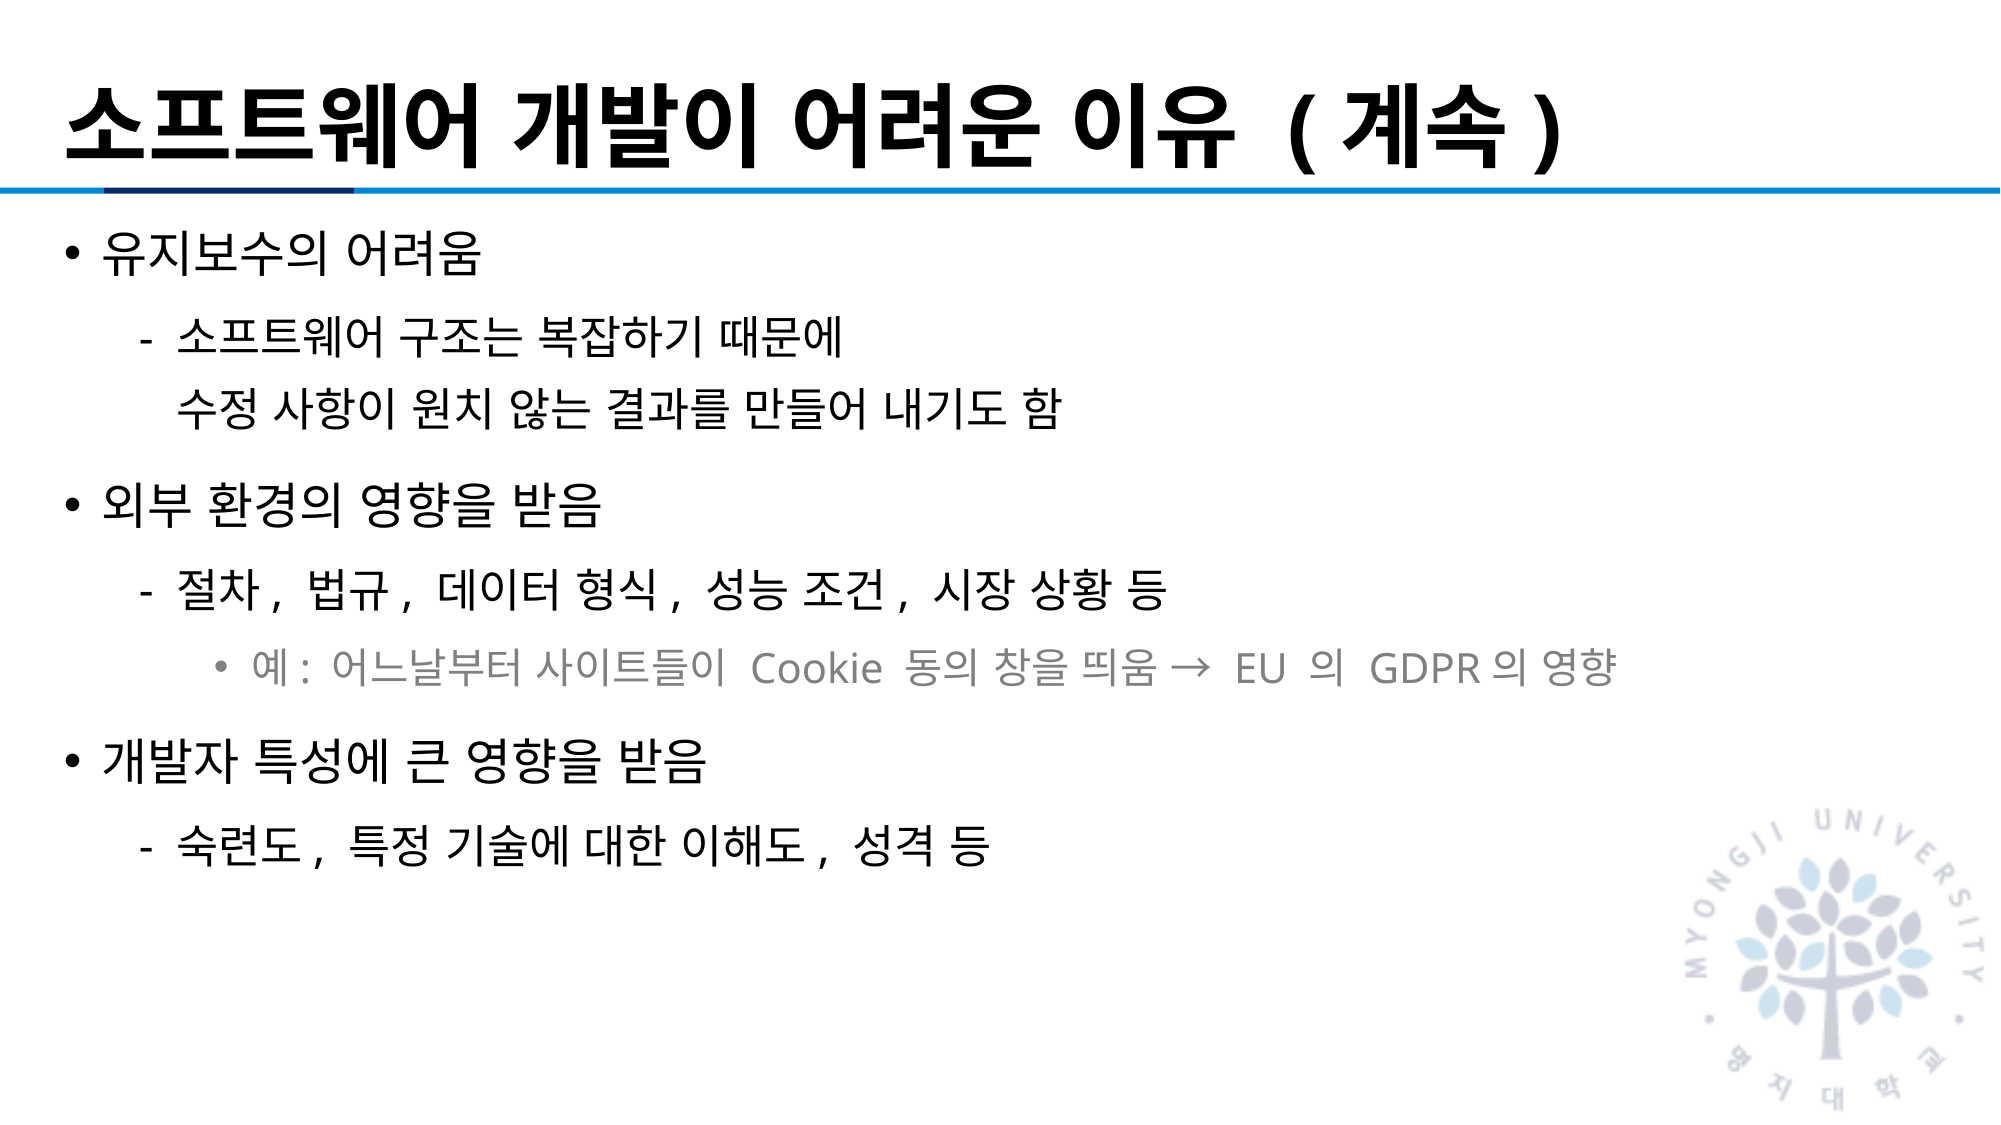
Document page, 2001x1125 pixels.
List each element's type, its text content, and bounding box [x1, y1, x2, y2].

title 소프트웨어 개발이 어려운 이유 (계속) [48, 59, 1945, 188]
list 유지보수의 어려움 소프트웨어 구조는 복잡하기 때문에 수정 사항이 원치 않는 결과를 만들어 내기도 함 외부 환경의 영향을 받음 절차, 법규, 데이터 형식, 성능 조건, 시장 상황 등 예: 어느날부터 사이트들이 Cookie 동의 창을 띄움 → EU 의 GDPR의 영향 개발자 특성에 큰 영향을 받음 숙련도, 특정 기술에 대한 이해도, 성격 등 [48, 196, 1945, 1088]
